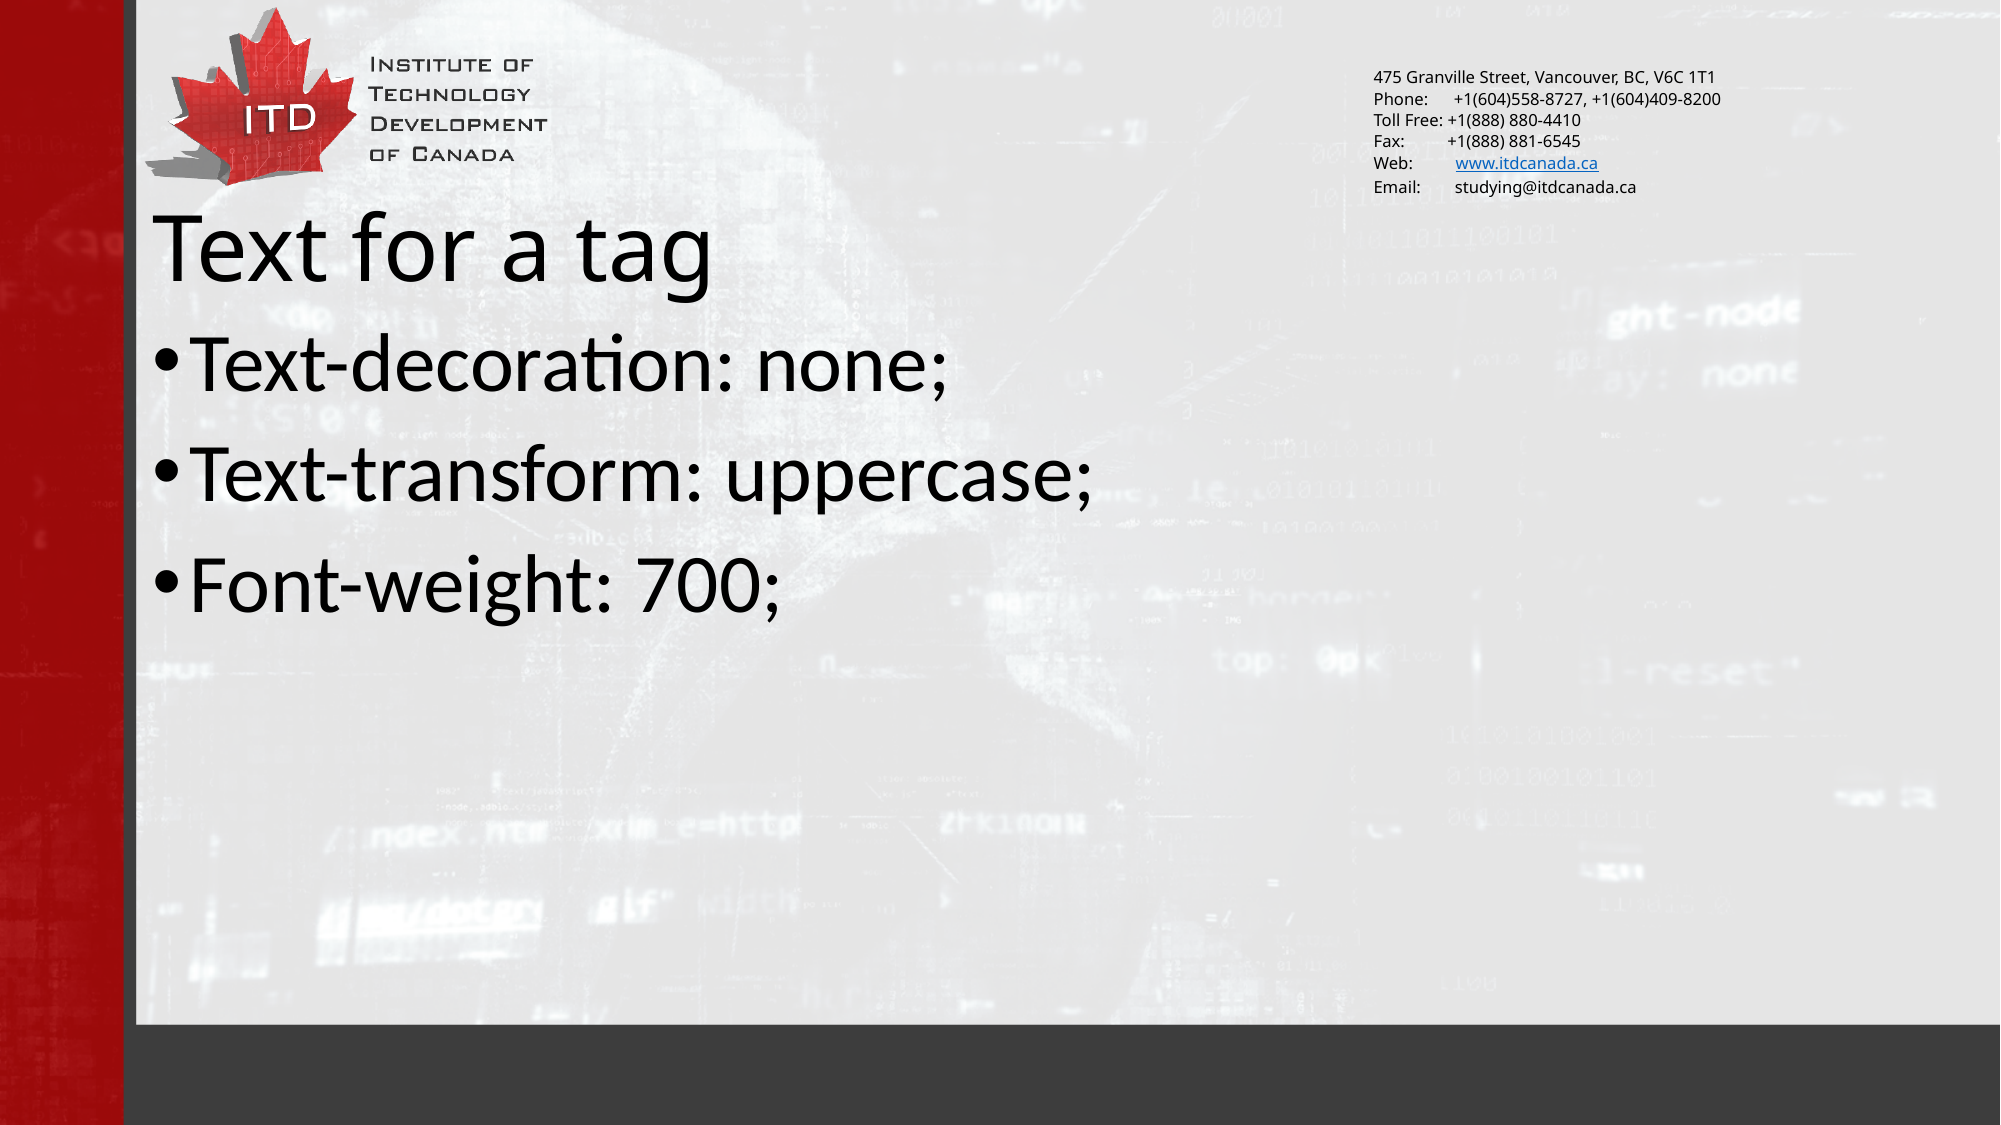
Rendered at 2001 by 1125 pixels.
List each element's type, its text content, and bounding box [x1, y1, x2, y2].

list Text-decoration: none; Text-transform: uppercase; Font-weight: 700; [137, 311, 1863, 1026]
picture [0, 0, 2000, 1125]
title Text for a tag [137, 195, 1863, 311]
